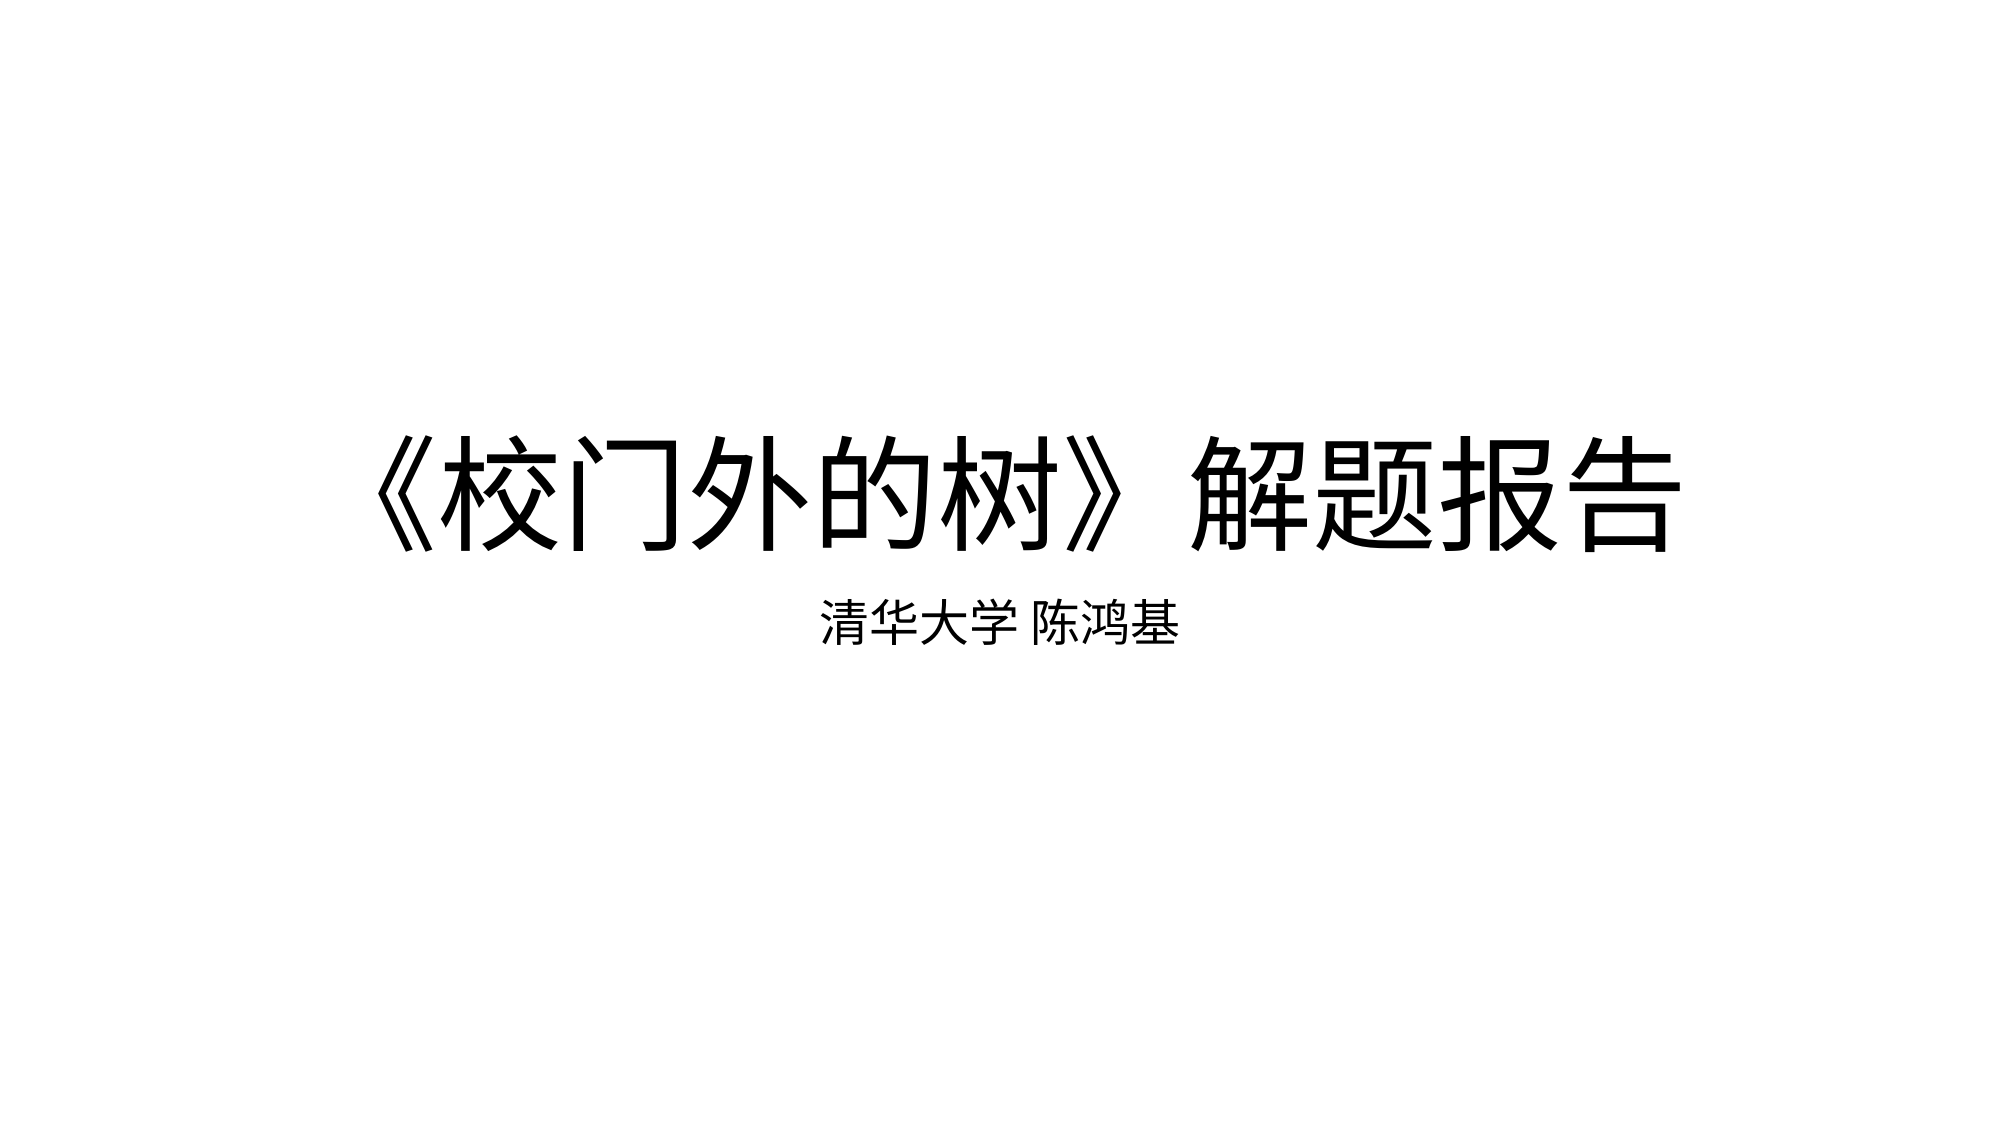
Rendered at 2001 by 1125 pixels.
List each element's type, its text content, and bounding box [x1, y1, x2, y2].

title 《校门外的树》解题报告 [249, 184, 1750, 576]
subtitle 清华大学 陈鸿基 [249, 590, 1750, 863]
